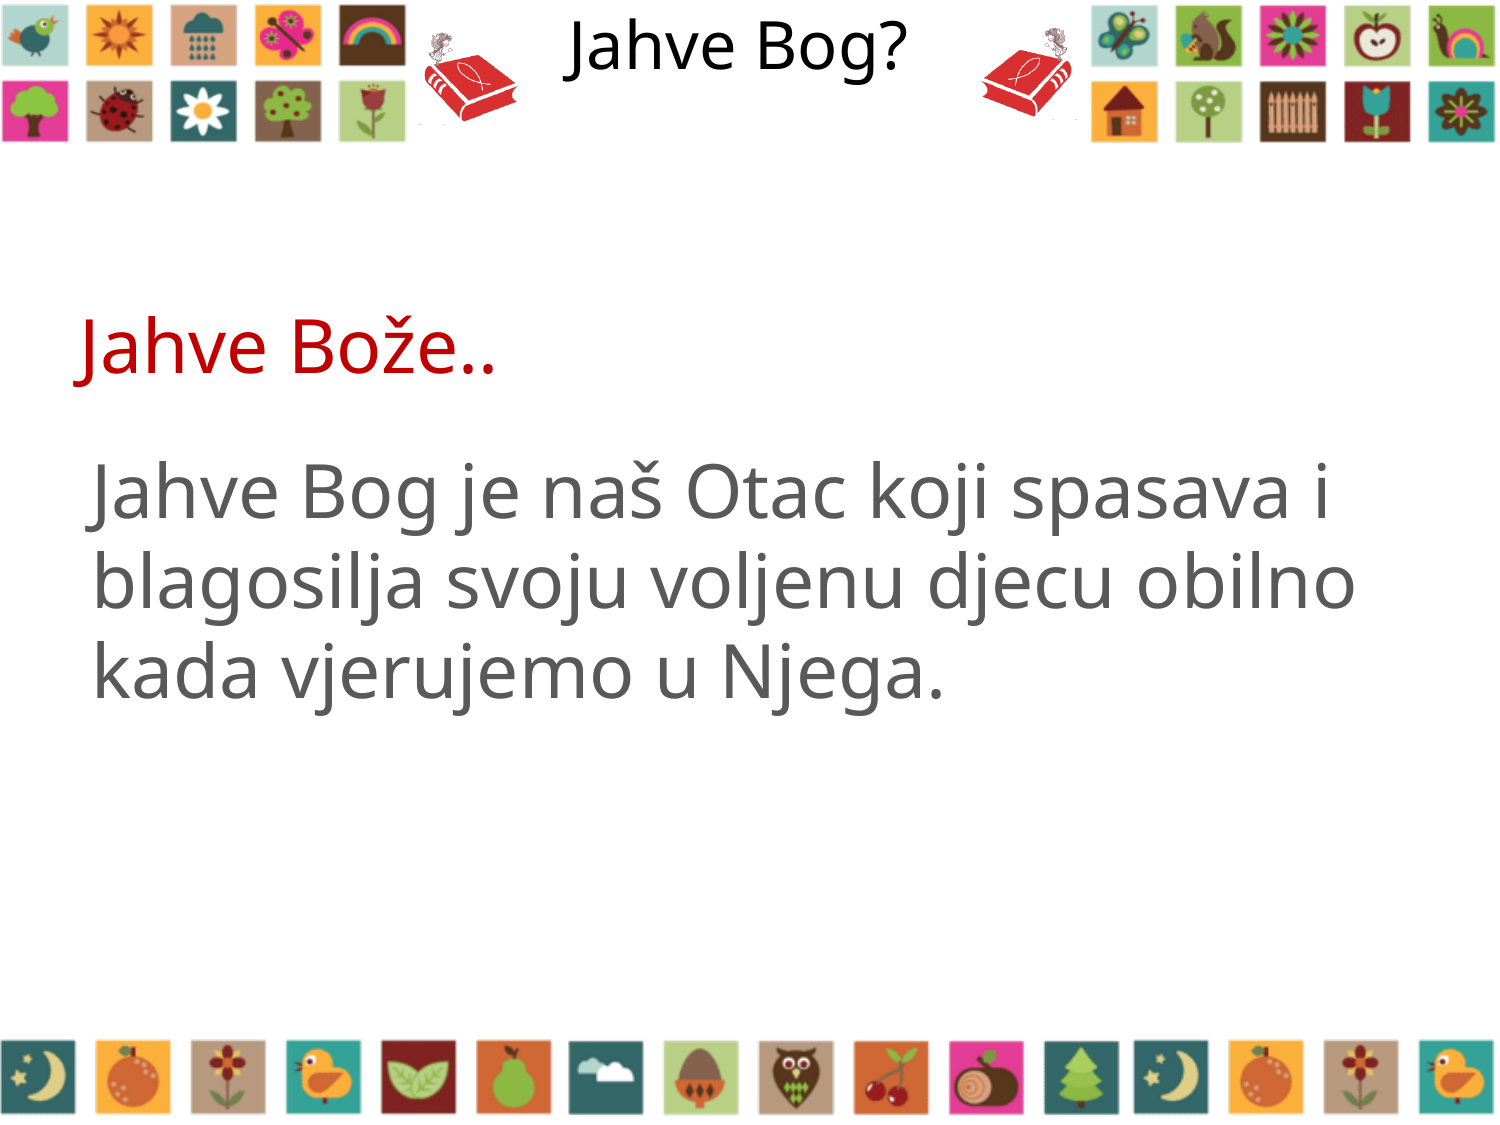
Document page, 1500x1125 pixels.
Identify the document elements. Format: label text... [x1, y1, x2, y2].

text_box Jahve Bog je naš Otac koji spasava i blagosilja svoju voljenu djecu obilno kada vjerujemo u Njega. [76, 436, 1424, 722]
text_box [0, 1028, 1500, 1118]
text_box Jahve Bože.. [64, 290, 1412, 396]
picture [0, 3, 550, 150]
text_box Jahve Bog? [414, 0, 1080, 91]
picture [950, 3, 1500, 150]
